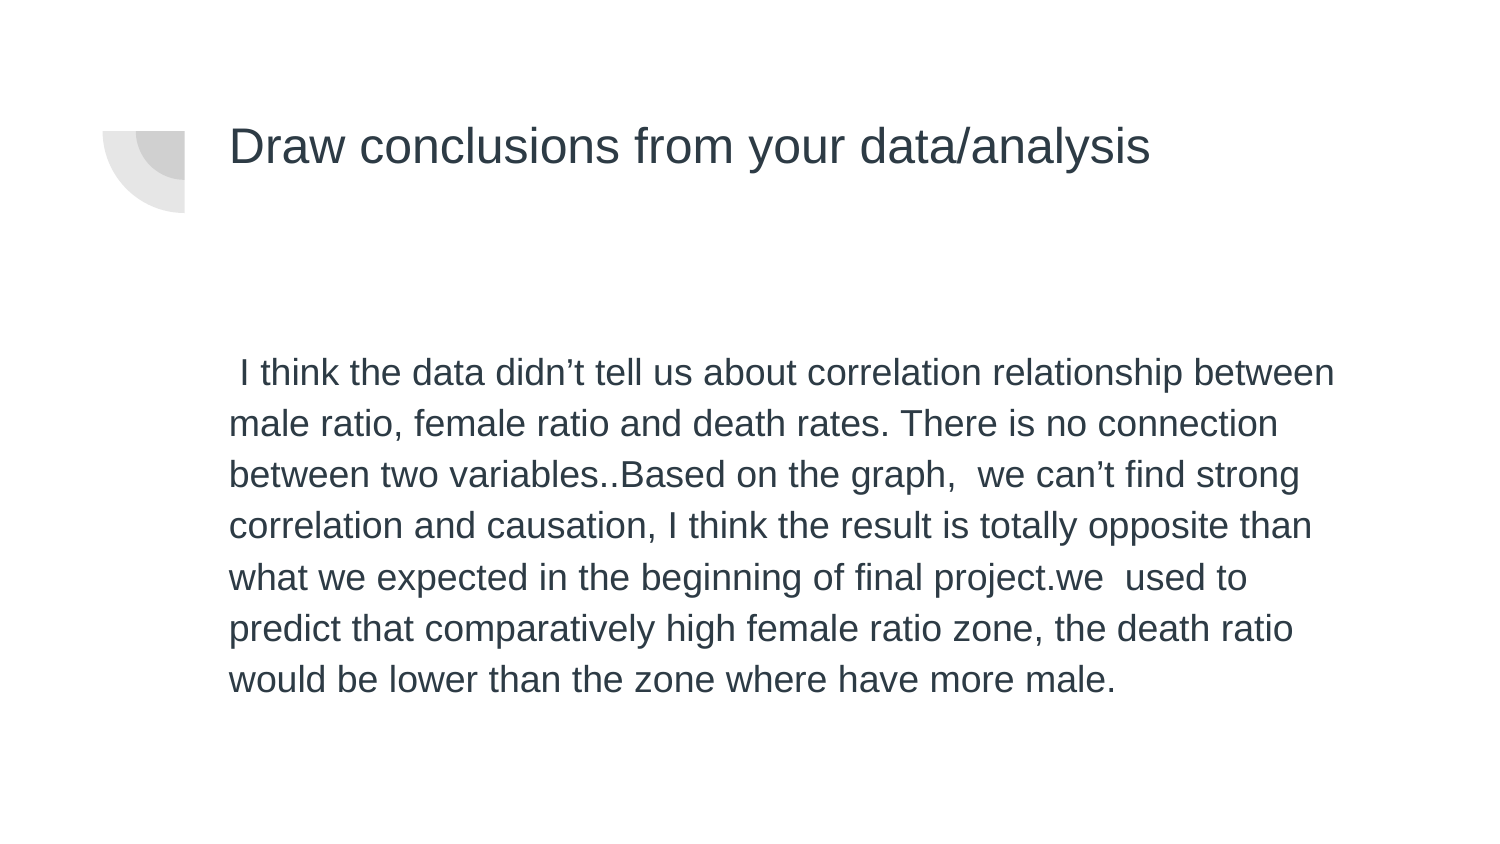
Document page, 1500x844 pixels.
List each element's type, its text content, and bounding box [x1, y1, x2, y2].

title Draw conclusions from your data/analysis [213, 98, 1368, 263]
list I think the data didn’t tell us about correlation relationship between male ratio, female ratio and death rates. There is no connection between two variables..Based on the graph, we can’t find strong correlation and causation, I think the result is totally opposite than what we expected in the beginning of final project.we used to predict that comparatively high female ratio zone, the death ratio would be lower than the zone where have more male. [213, 326, 1368, 744]
